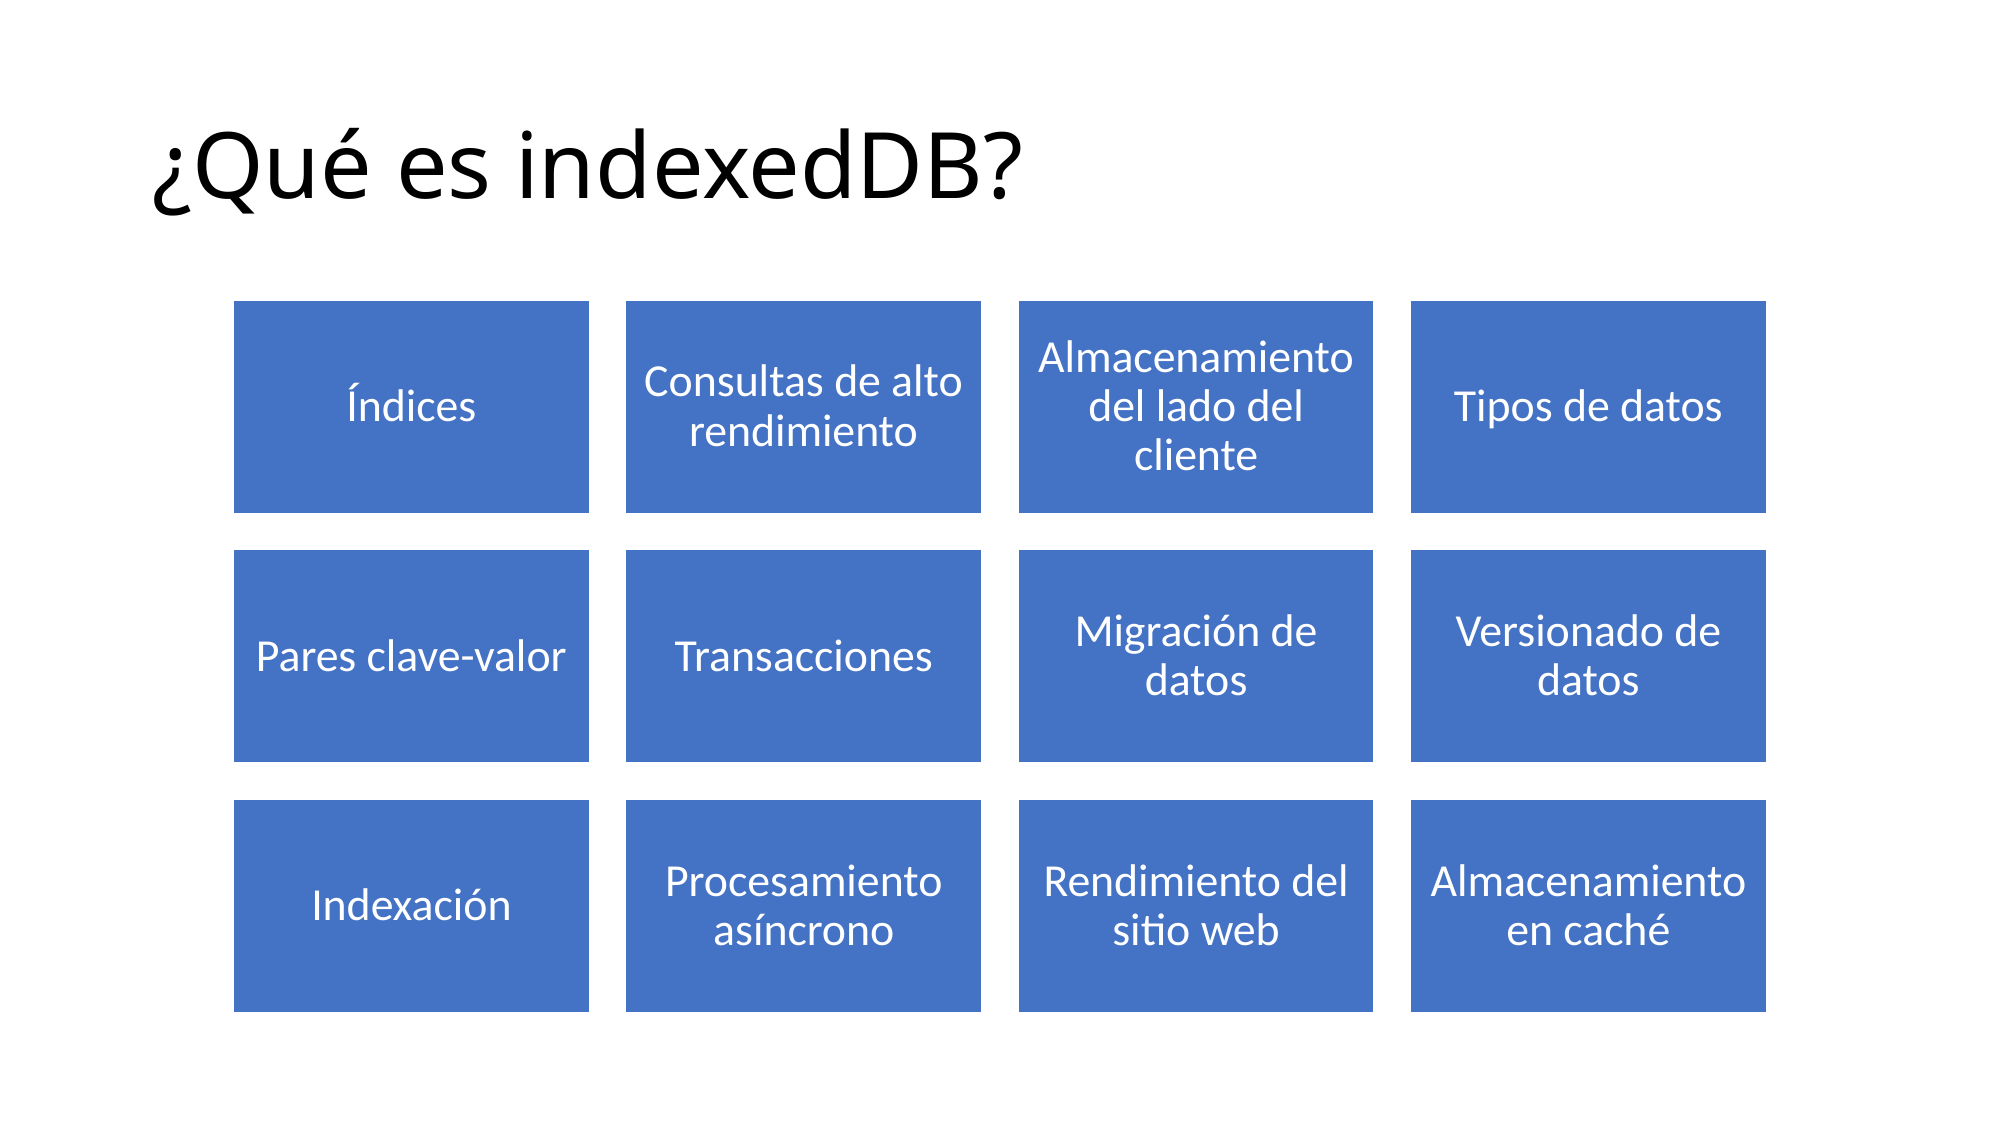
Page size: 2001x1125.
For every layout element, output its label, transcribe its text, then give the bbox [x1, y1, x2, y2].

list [137, 299, 1863, 1014]
title ¿Qué es indexedDB? [137, 59, 1863, 278]
